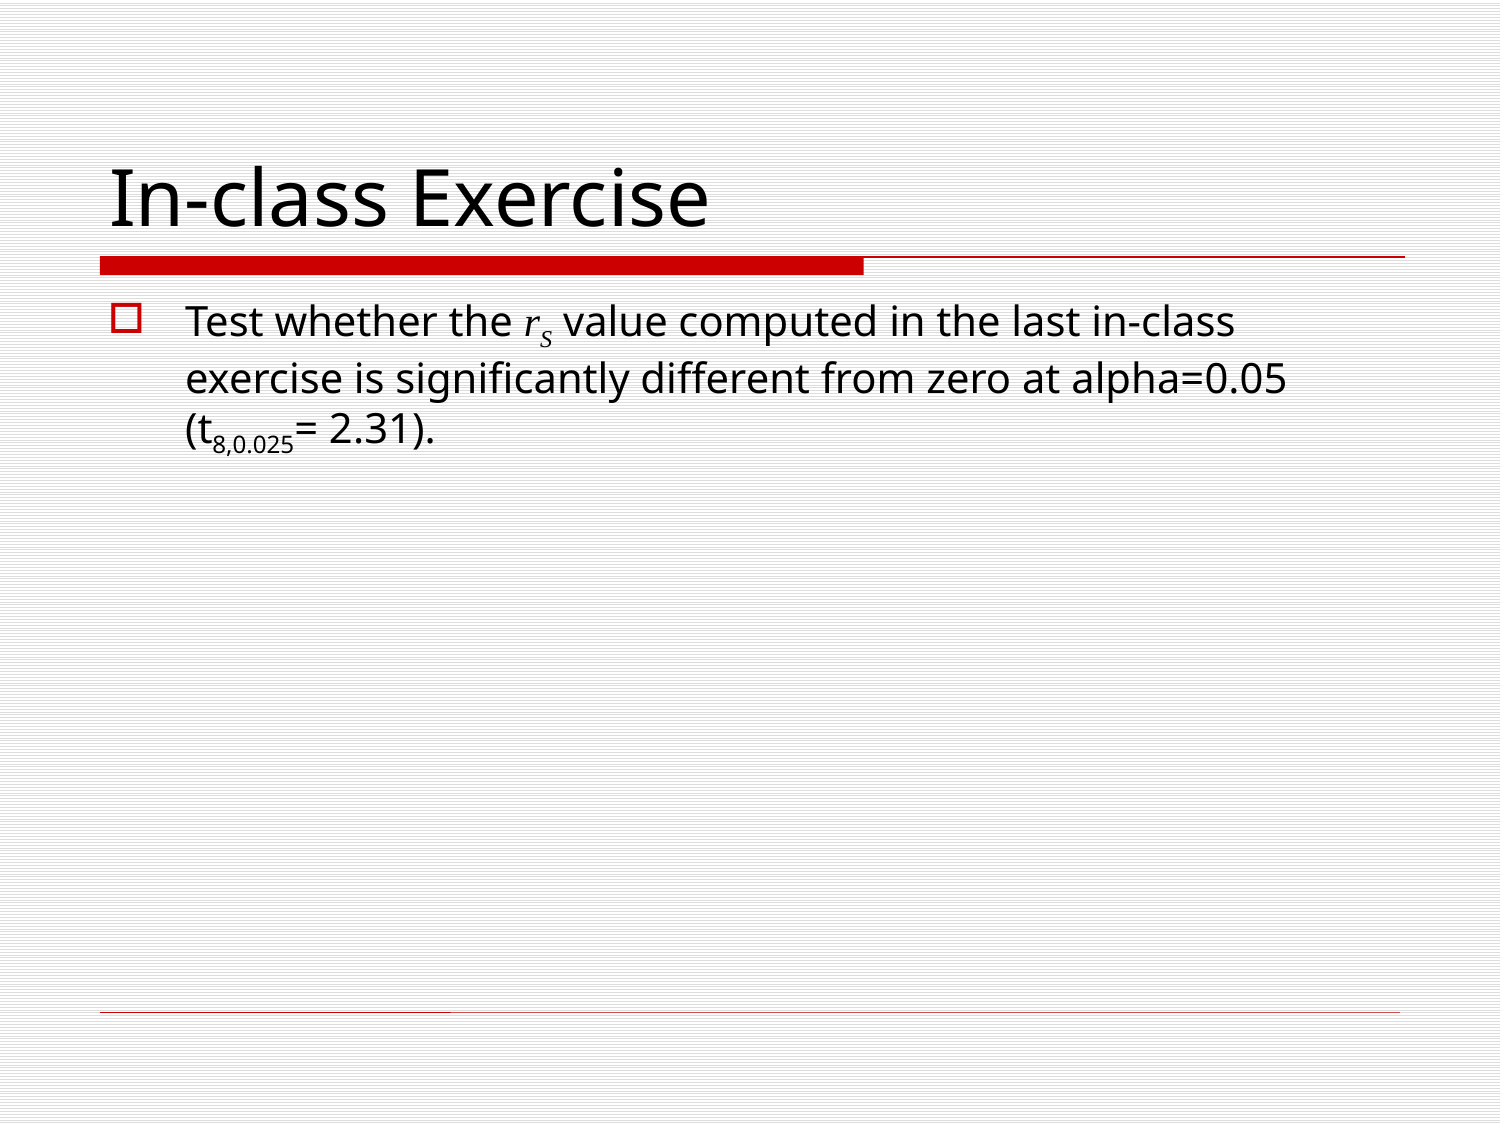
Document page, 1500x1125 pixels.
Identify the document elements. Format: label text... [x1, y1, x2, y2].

title In-class Exercise [94, 50, 1407, 250]
list Test whether the rS value computed in the last in-class exercise is significantly different from zero at alpha=0.05 (t8,0.025= 2.31). [92, 287, 1406, 988]
